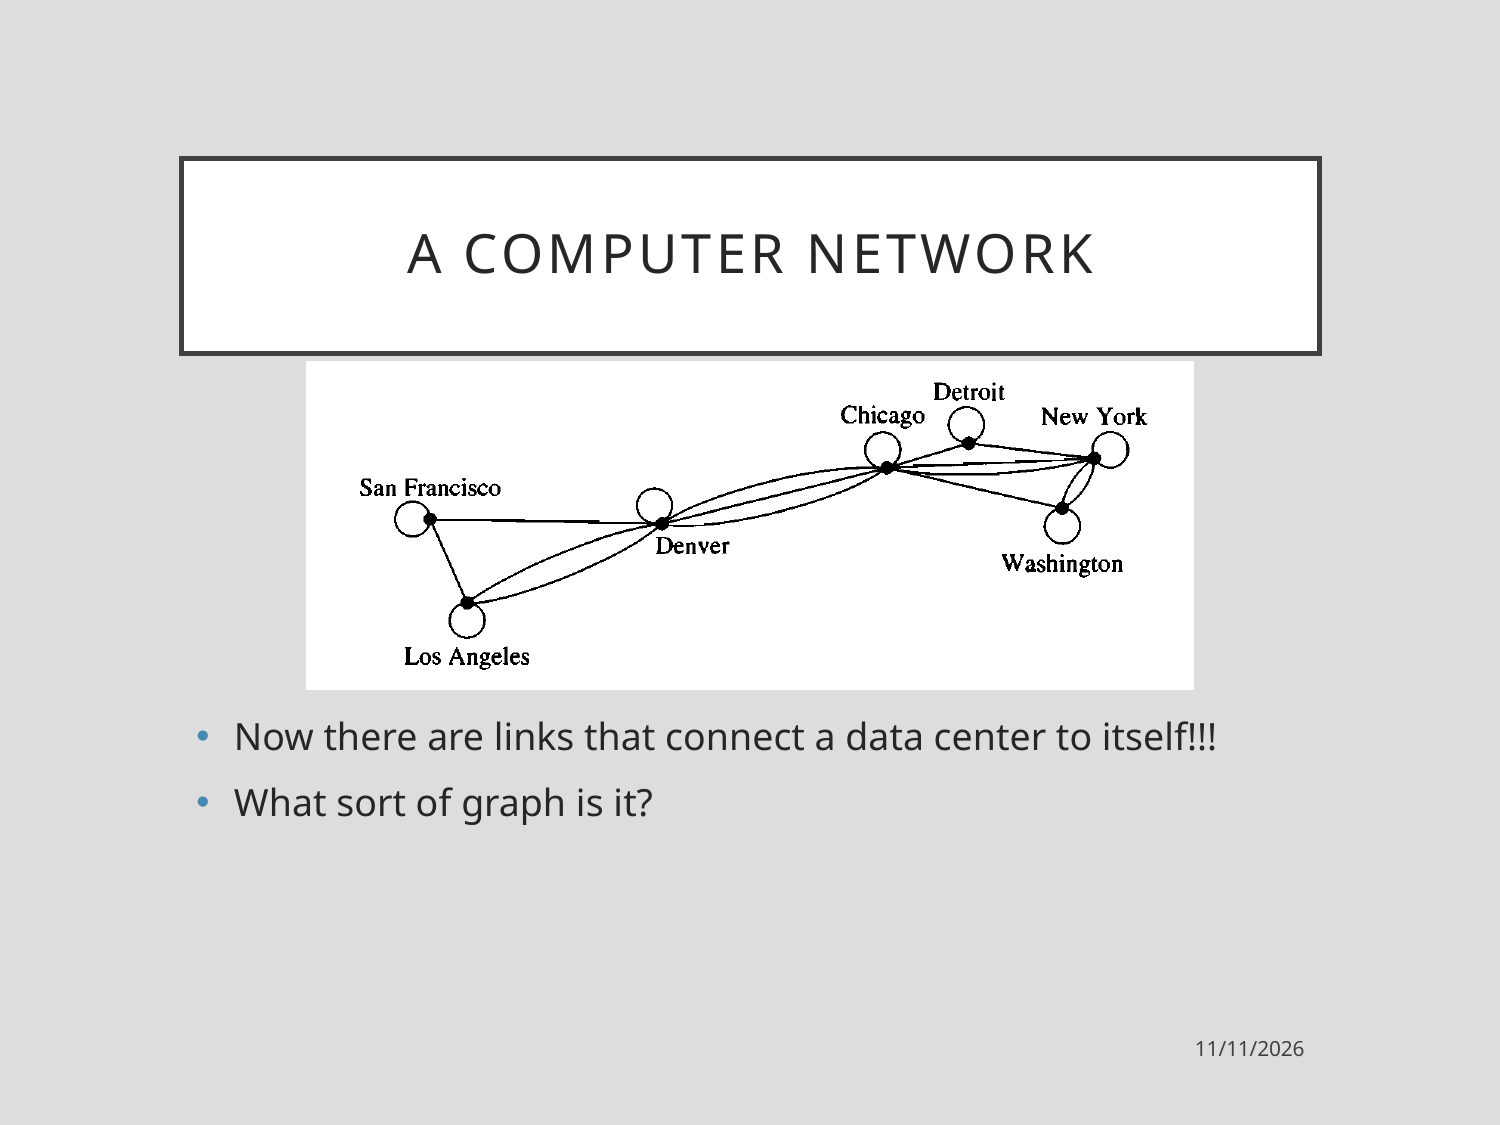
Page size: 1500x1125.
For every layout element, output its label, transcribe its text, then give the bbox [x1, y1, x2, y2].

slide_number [980, 1023, 1320, 1077]
list Now there are links that connect a data center to itself!!! What sort of graph is it? [181, 705, 1320, 942]
picture [306, 361, 1194, 690]
title A computer network [179, 156, 1322, 356]
